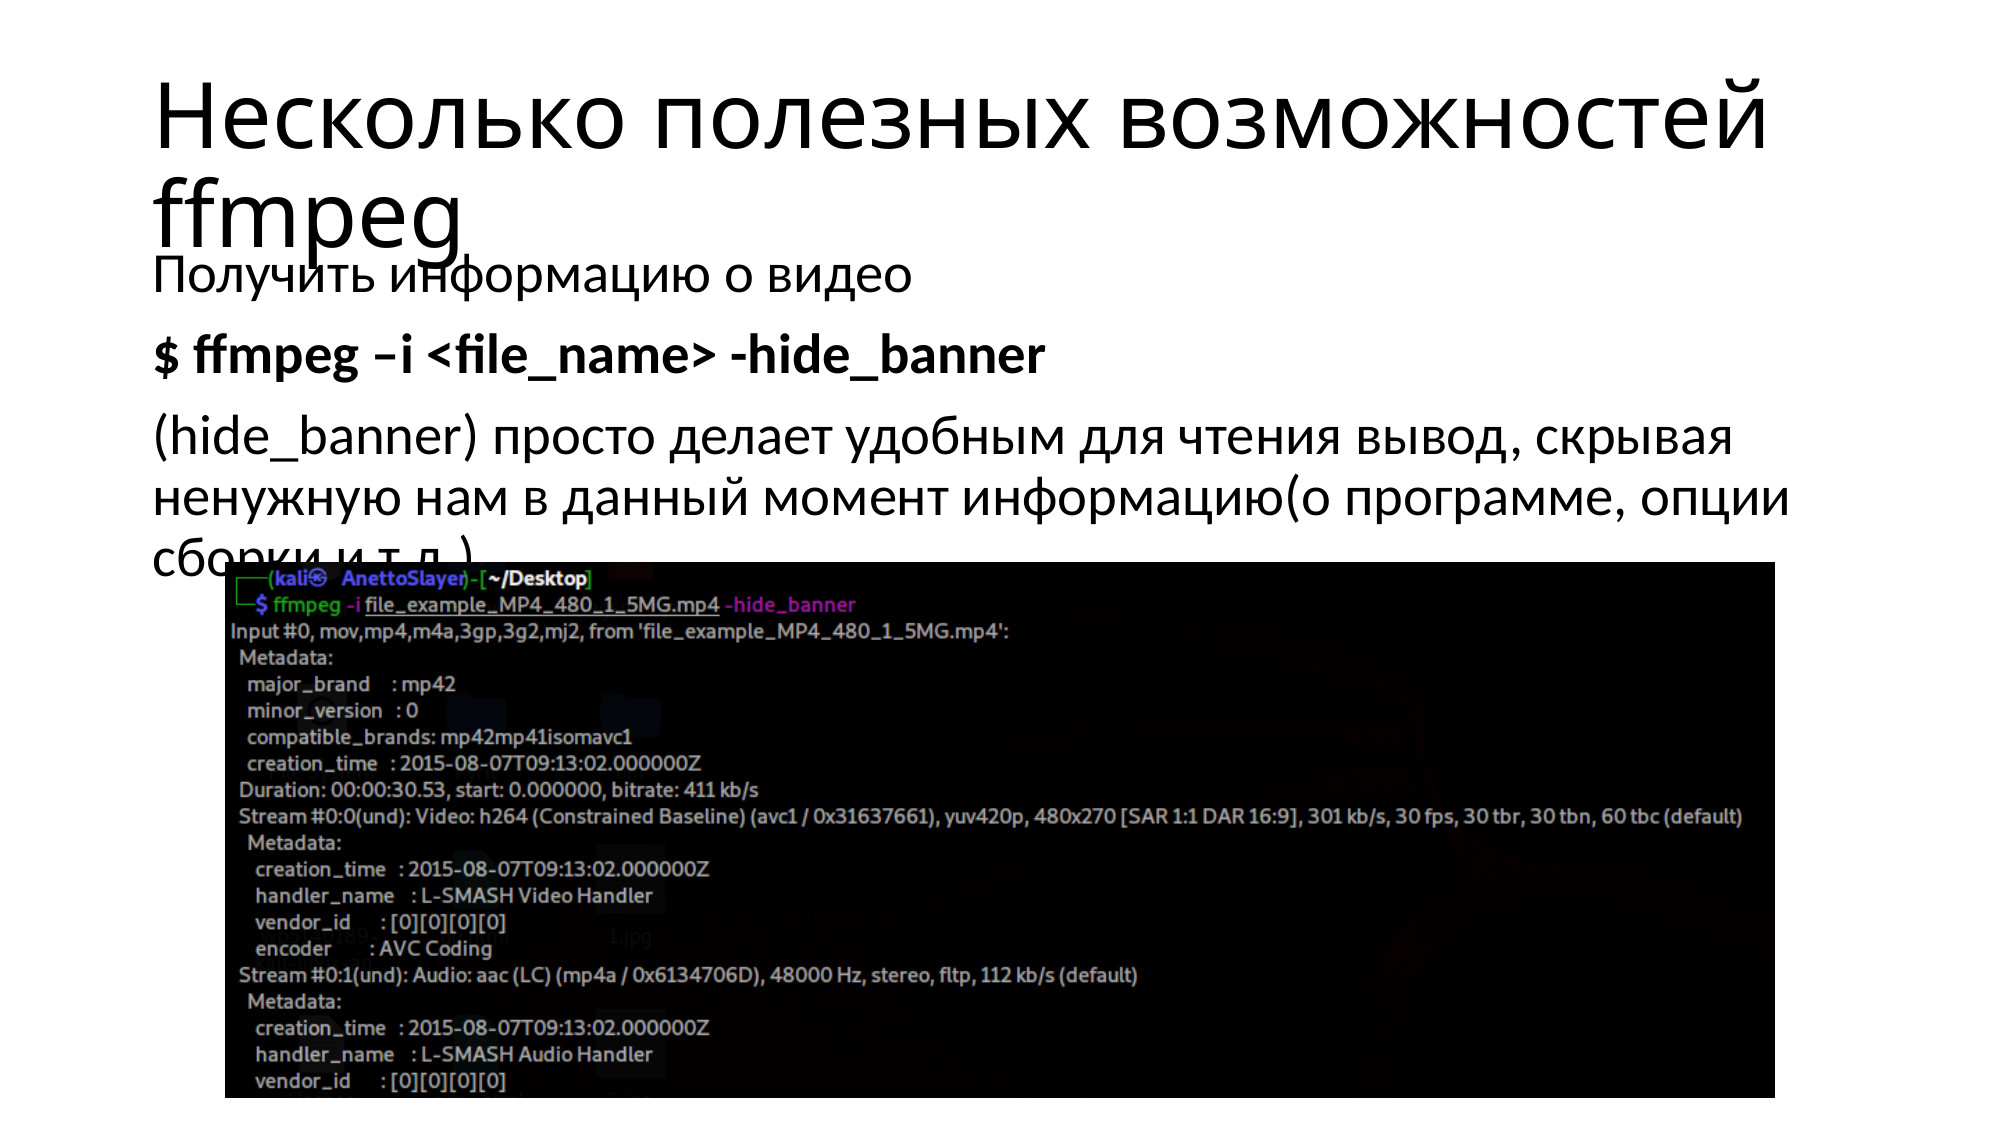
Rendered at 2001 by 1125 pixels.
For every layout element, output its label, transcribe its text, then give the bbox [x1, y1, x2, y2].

picture [225, 562, 1775, 1098]
title Несколько полезных возможностей ffmpeg [137, 59, 1863, 236]
list Получить информацию о видео $ ffmpeg –i <file_name> -hide_banner (hide_banner) просто делает удобным для чтения вывод, скрывая ненужную нам в данный момент информацию(о программе, опции сборки и т.д.) [137, 236, 1863, 600]
